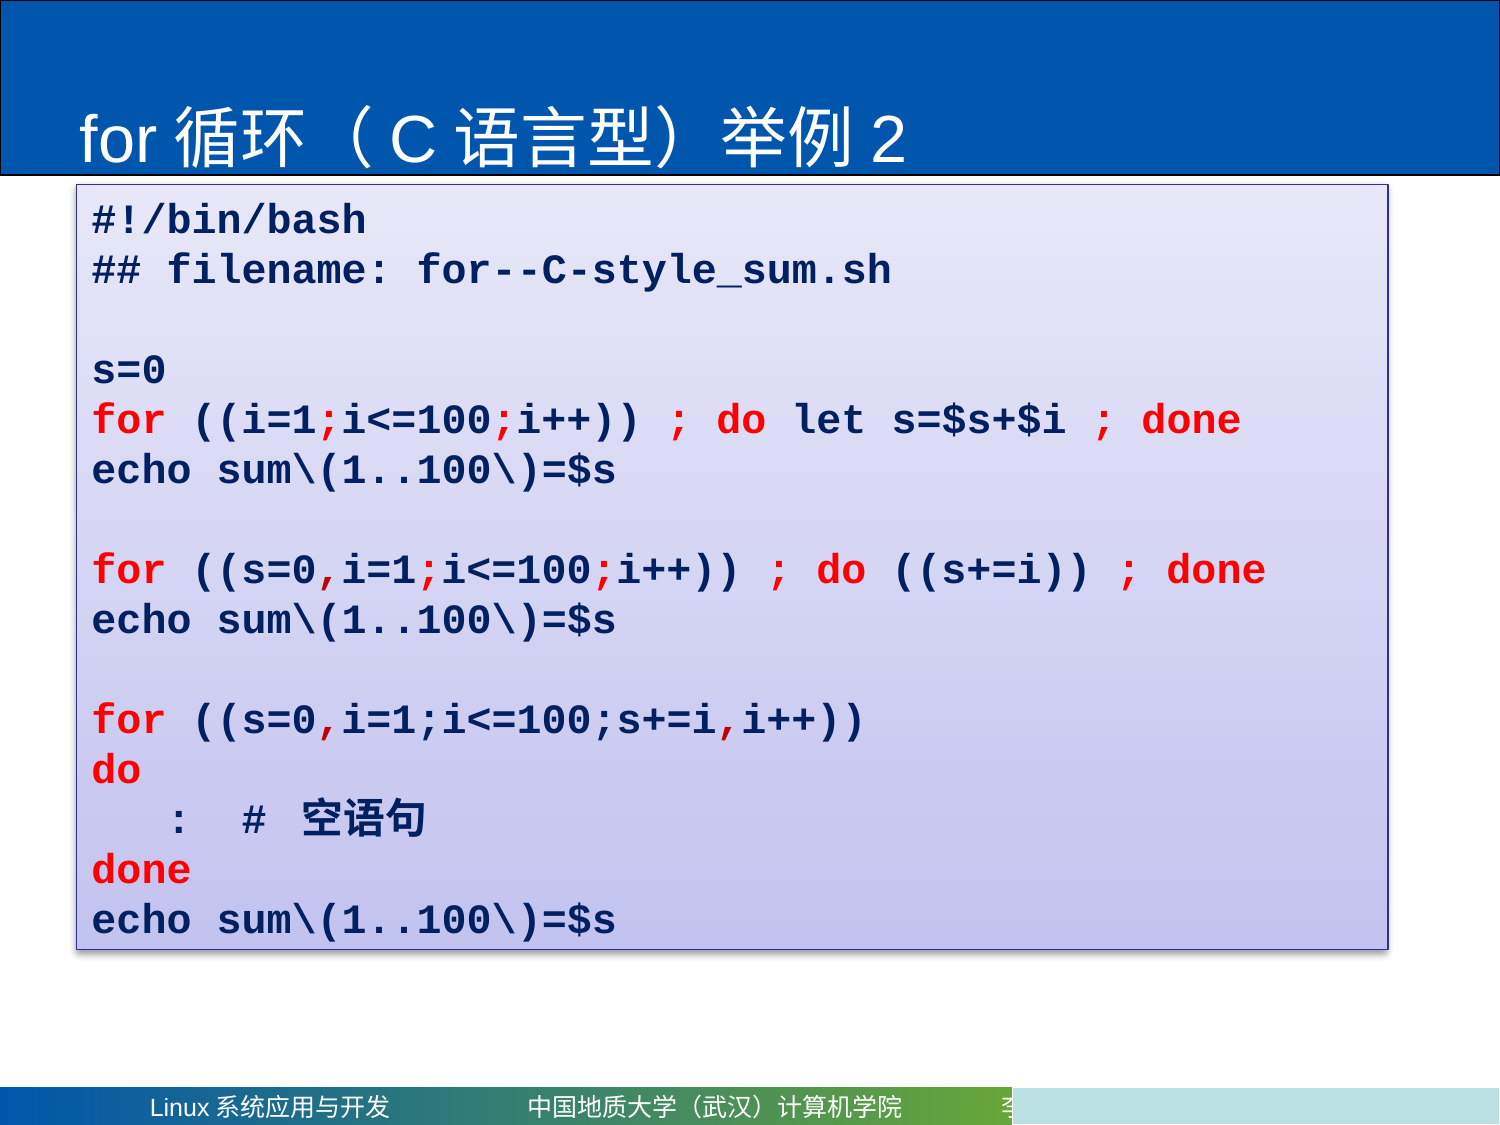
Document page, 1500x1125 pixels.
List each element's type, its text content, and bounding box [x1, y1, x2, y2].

title for循环（C语言型）举例2 [64, 42, 1415, 230]
footer [360, 1023, 1247, 1099]
text_box #!/bin/bash ## filename: for--C-style_sum.sh s=0 for ((i=1;i<=100;i++)) ; do let s=$s+$i ; done echo sum\(1..100\)=$s for ((s=0,i=1;i<=100;i++)) ; do ((s+=i)) ; done echo sum\(1..100\)=$s for ((s=0,i=1;i<=100;s+=i,i++)) do : # 空语句 done echo sum\(1..100\)=$s [76, 184, 1389, 950]
